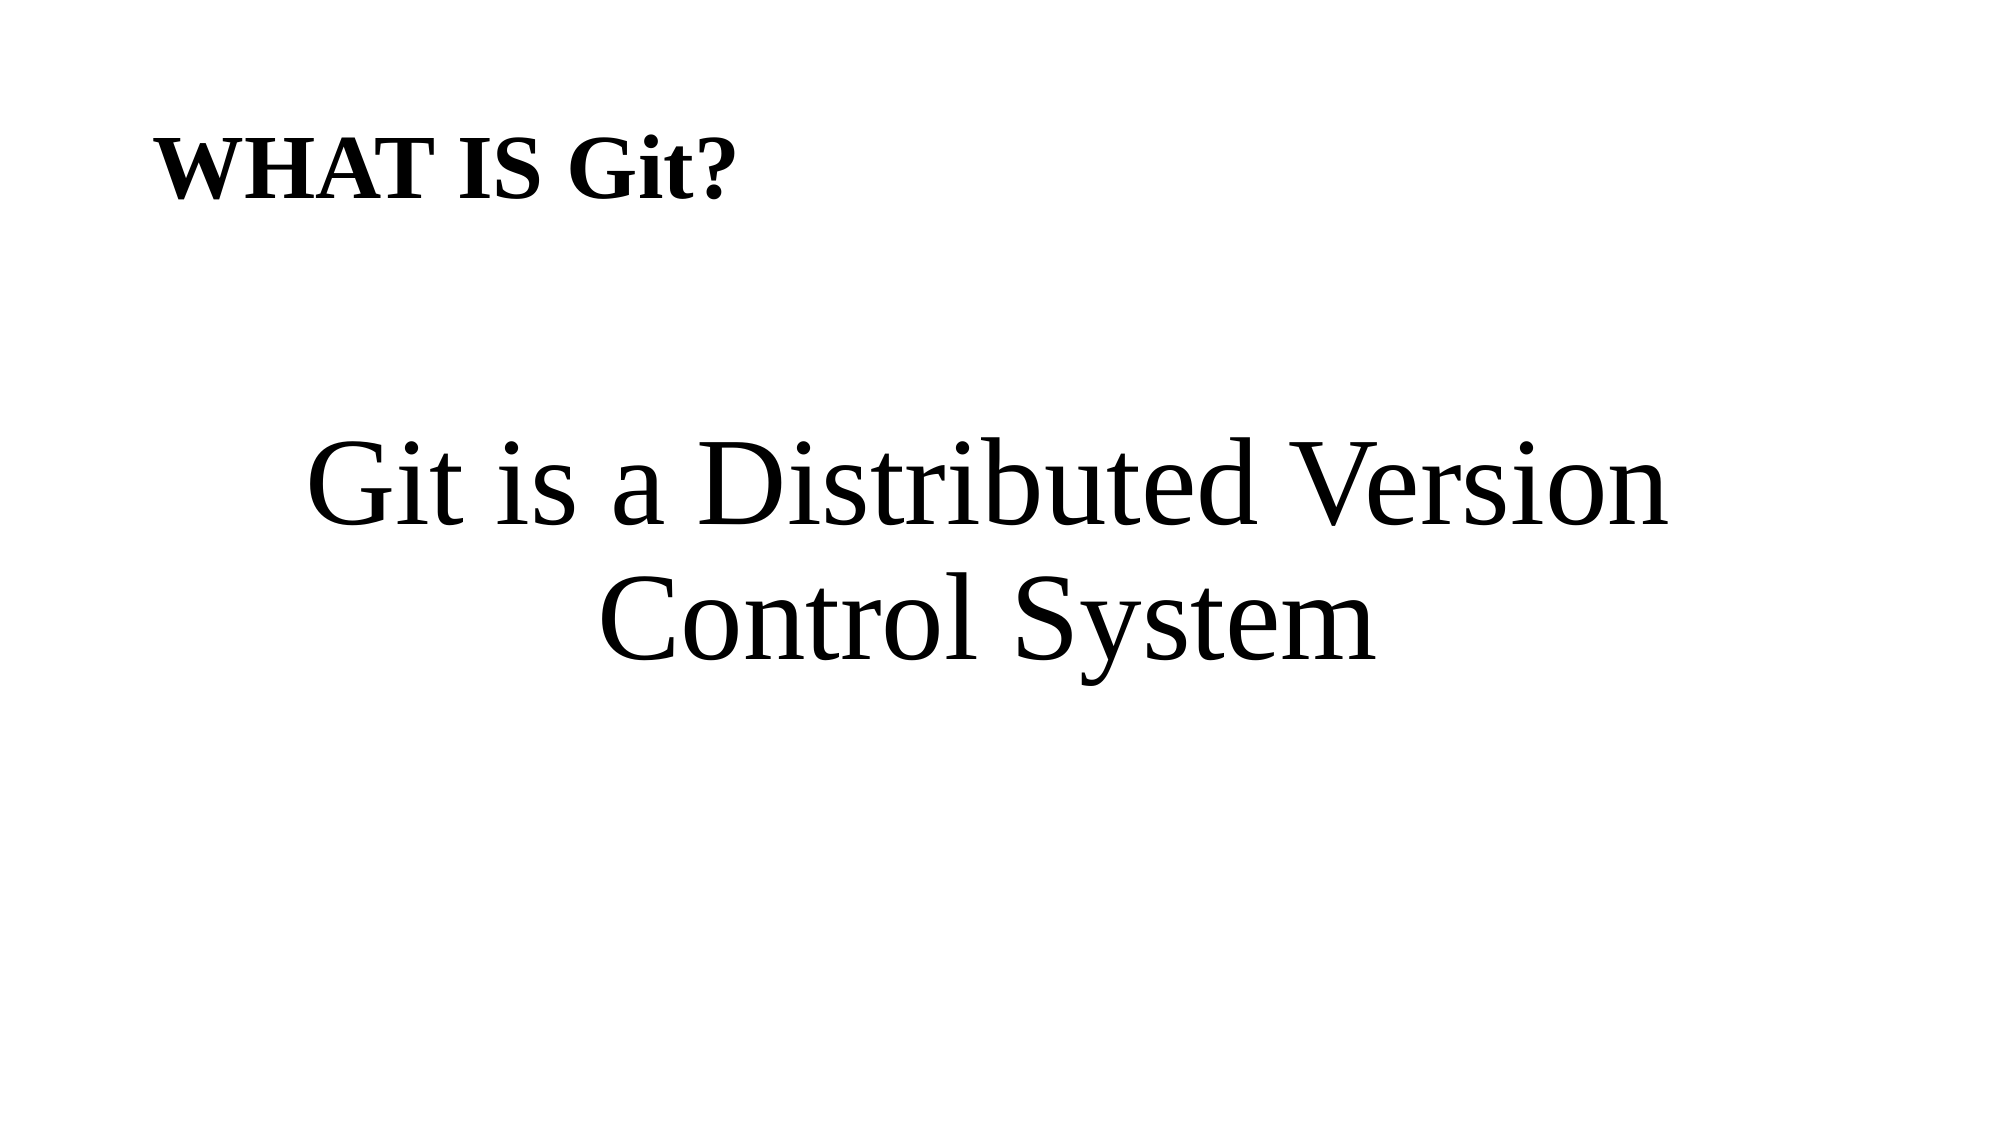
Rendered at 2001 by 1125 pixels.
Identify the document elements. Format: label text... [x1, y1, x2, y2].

title WHAT IS Git? [137, 59, 1863, 278]
list Git is a Distributed Version Control System [90, 408, 1886, 1094]
